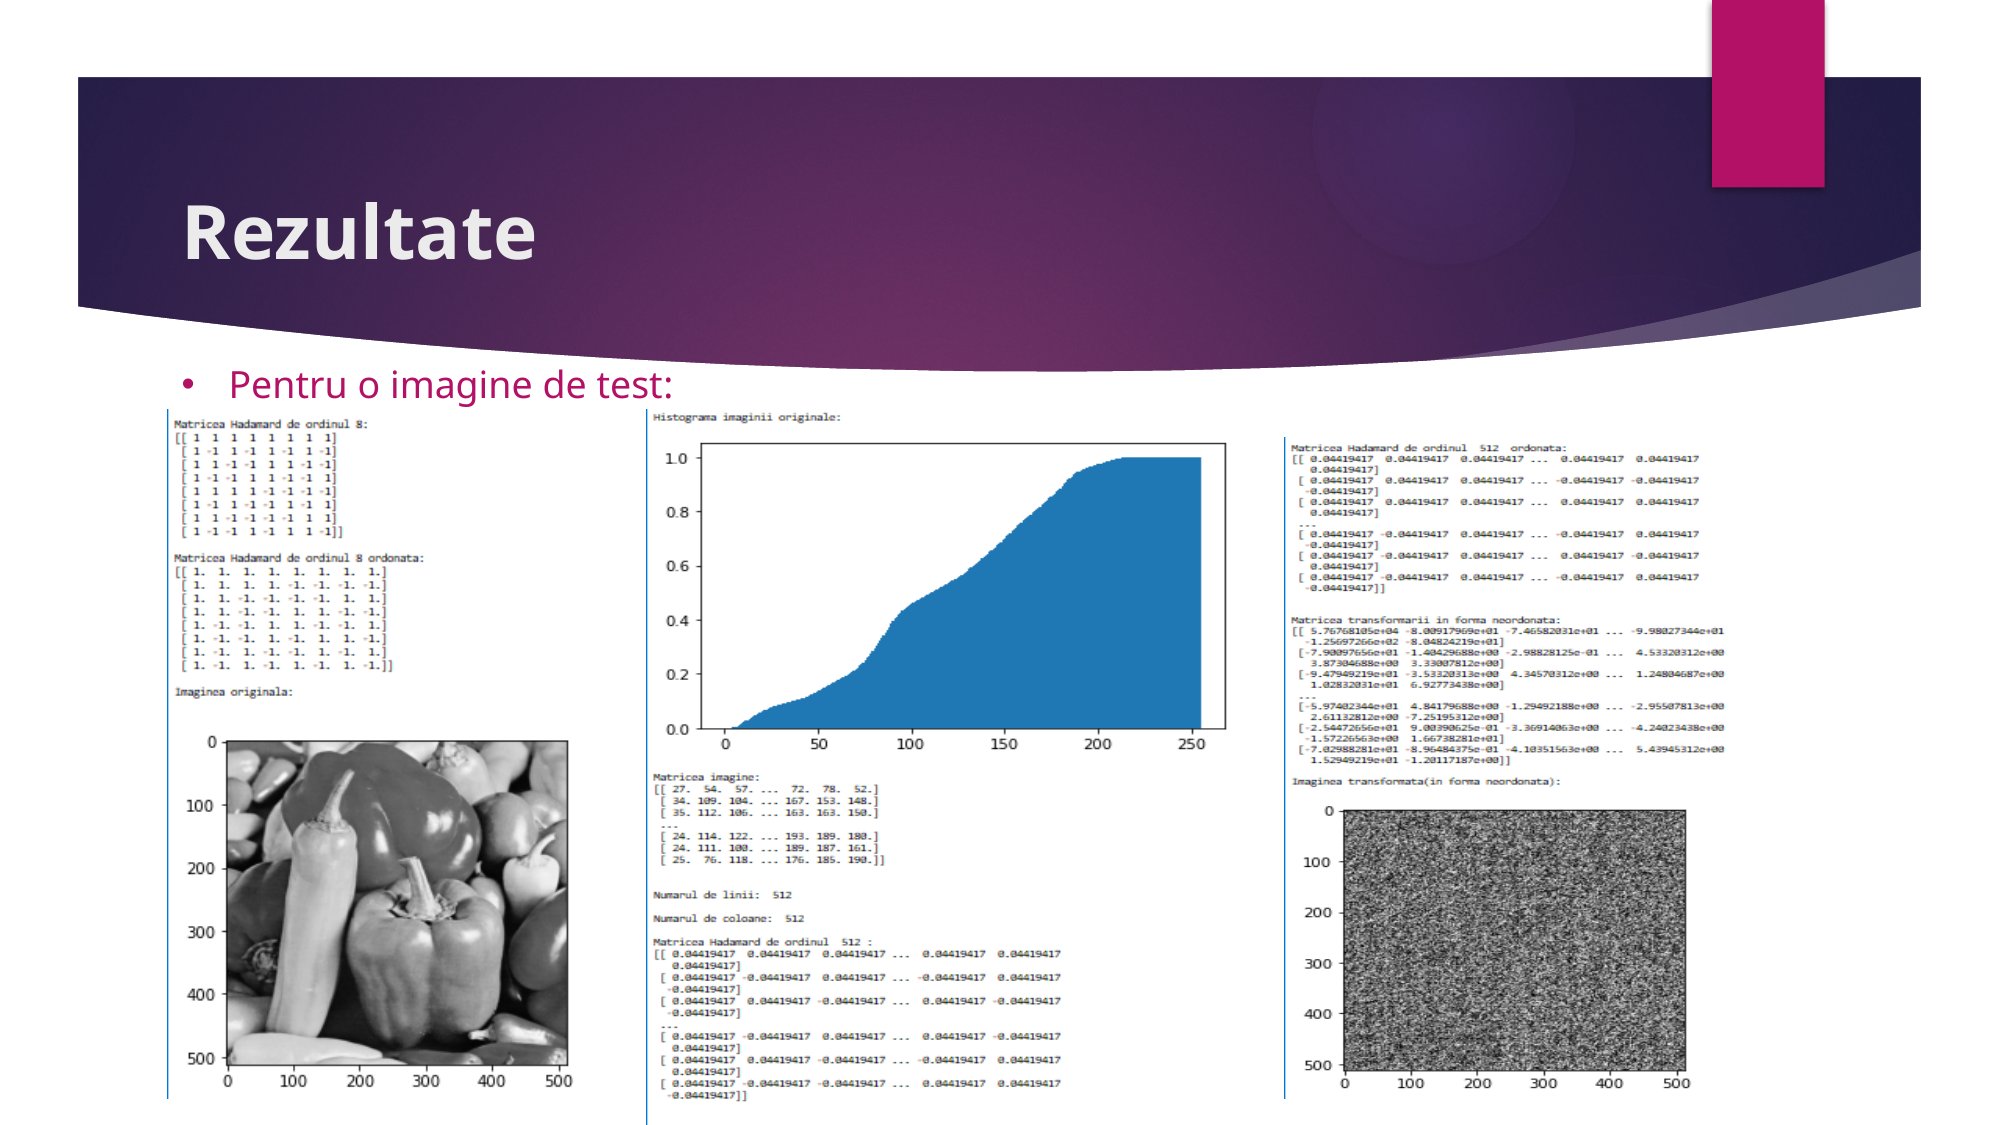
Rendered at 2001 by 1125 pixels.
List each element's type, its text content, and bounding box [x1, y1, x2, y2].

text_box Pentru o imagine de test: [166, 346, 1167, 413]
picture [646, 409, 1229, 1125]
picture [166, 409, 582, 1099]
text_box Rezultate [166, 177, 1650, 282]
picture [1284, 437, 1735, 1099]
